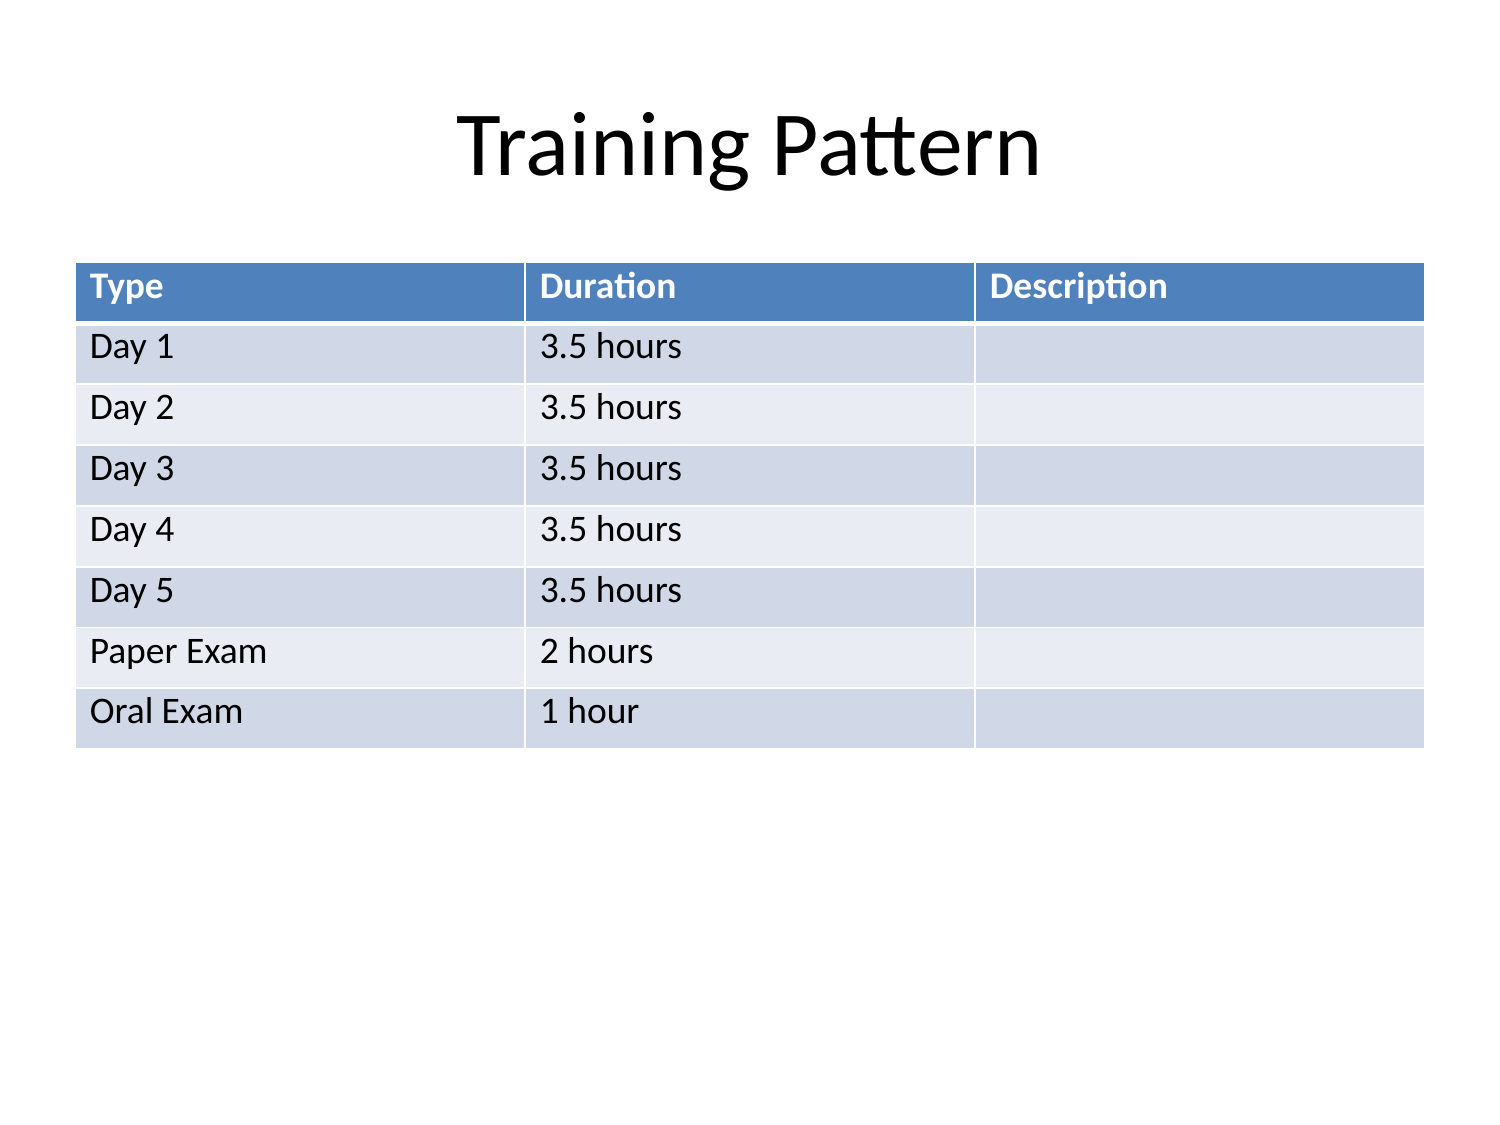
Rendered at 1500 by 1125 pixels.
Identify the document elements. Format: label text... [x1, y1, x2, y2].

table_cell 2 hours [526, 628, 974, 687]
table_cell 3.5 hours [526, 507, 974, 566]
table_cell 1 hour [526, 689, 974, 748]
table_cell Day 4 [76, 507, 524, 566]
table_cell 3.5 hours [526, 446, 974, 505]
table_cell Day 3 [76, 446, 524, 505]
table_cell [976, 385, 1424, 444]
table_header Type [76, 263, 524, 321]
table_cell Day 1 [76, 326, 524, 383]
table_cell 3.5 hours [526, 326, 974, 383]
table_cell [976, 507, 1424, 566]
table_cell [976, 689, 1424, 748]
table_cell 3.5 hours [526, 385, 974, 444]
table_cell [976, 446, 1424, 505]
table_header Duration [526, 263, 974, 321]
table_cell [976, 628, 1424, 687]
table_cell Oral Exam [76, 689, 524, 748]
table_cell [976, 326, 1424, 383]
table_cell Day 5 [76, 568, 524, 627]
title Training Pattern [75, 45, 1425, 233]
table_cell [976, 568, 1424, 627]
table_cell Day 2 [76, 385, 524, 444]
table_cell 3.5 hours [526, 568, 974, 627]
table_header Description [976, 263, 1424, 321]
table_cell Paper Exam [76, 628, 524, 687]
